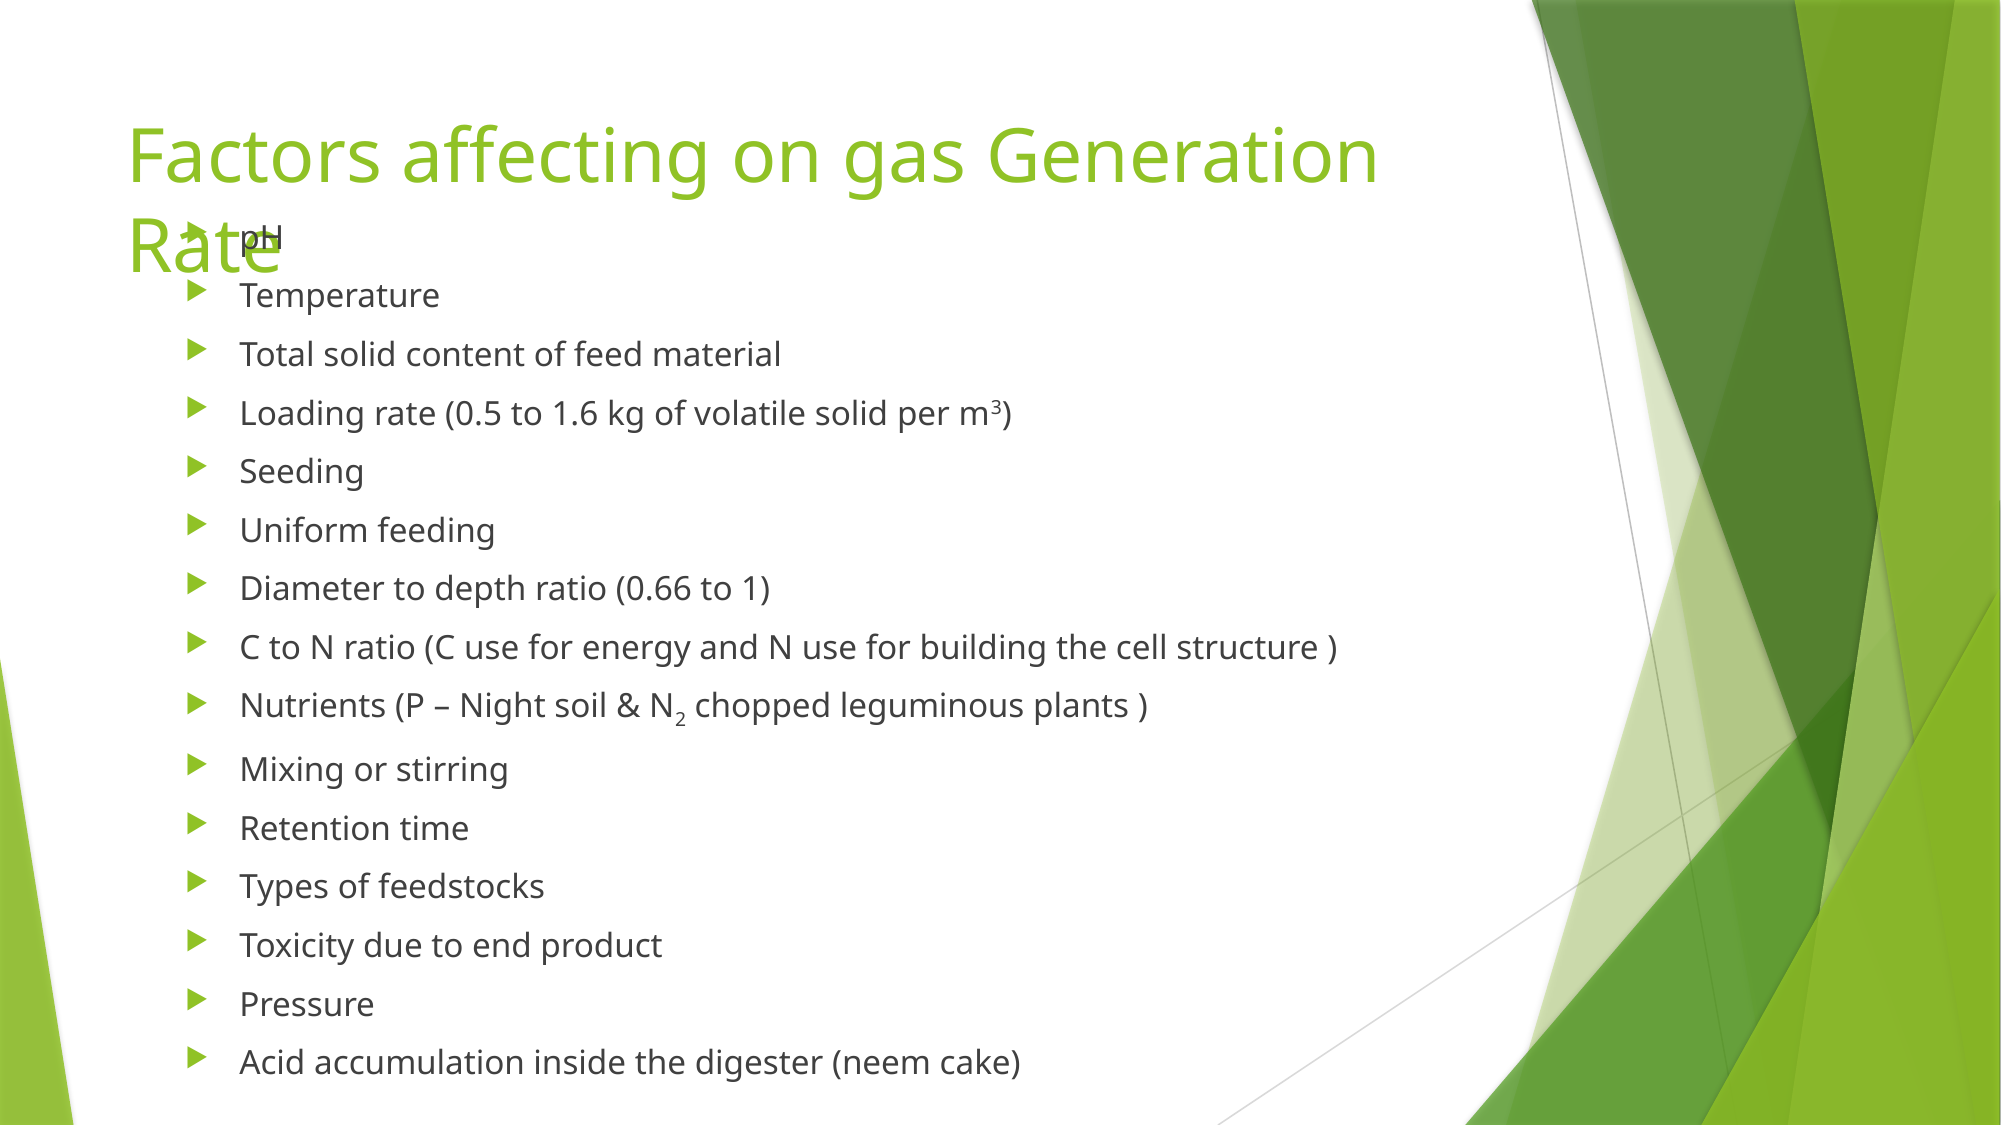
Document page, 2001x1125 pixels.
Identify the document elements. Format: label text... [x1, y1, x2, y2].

title Factors affecting on gas Generation Rate [111, 99, 1522, 317]
list pH Temperature Total solid content of feed material Loading rate (0.5 to 1.6 kg of volatile solid per m3) Seeding Uniform feeding Diameter to depth ratio (0.66 to 1) C to N ratio (C use for energy and N use for building the cell structure ) Nutrients (P – Night soil & N2 chopped leguminous plants ) Mixing or stirring Retention time Types of feedstocks Toxicity due to end product Pressure Acid accumulation inside the digester (neem cake) [170, 208, 1581, 1092]
